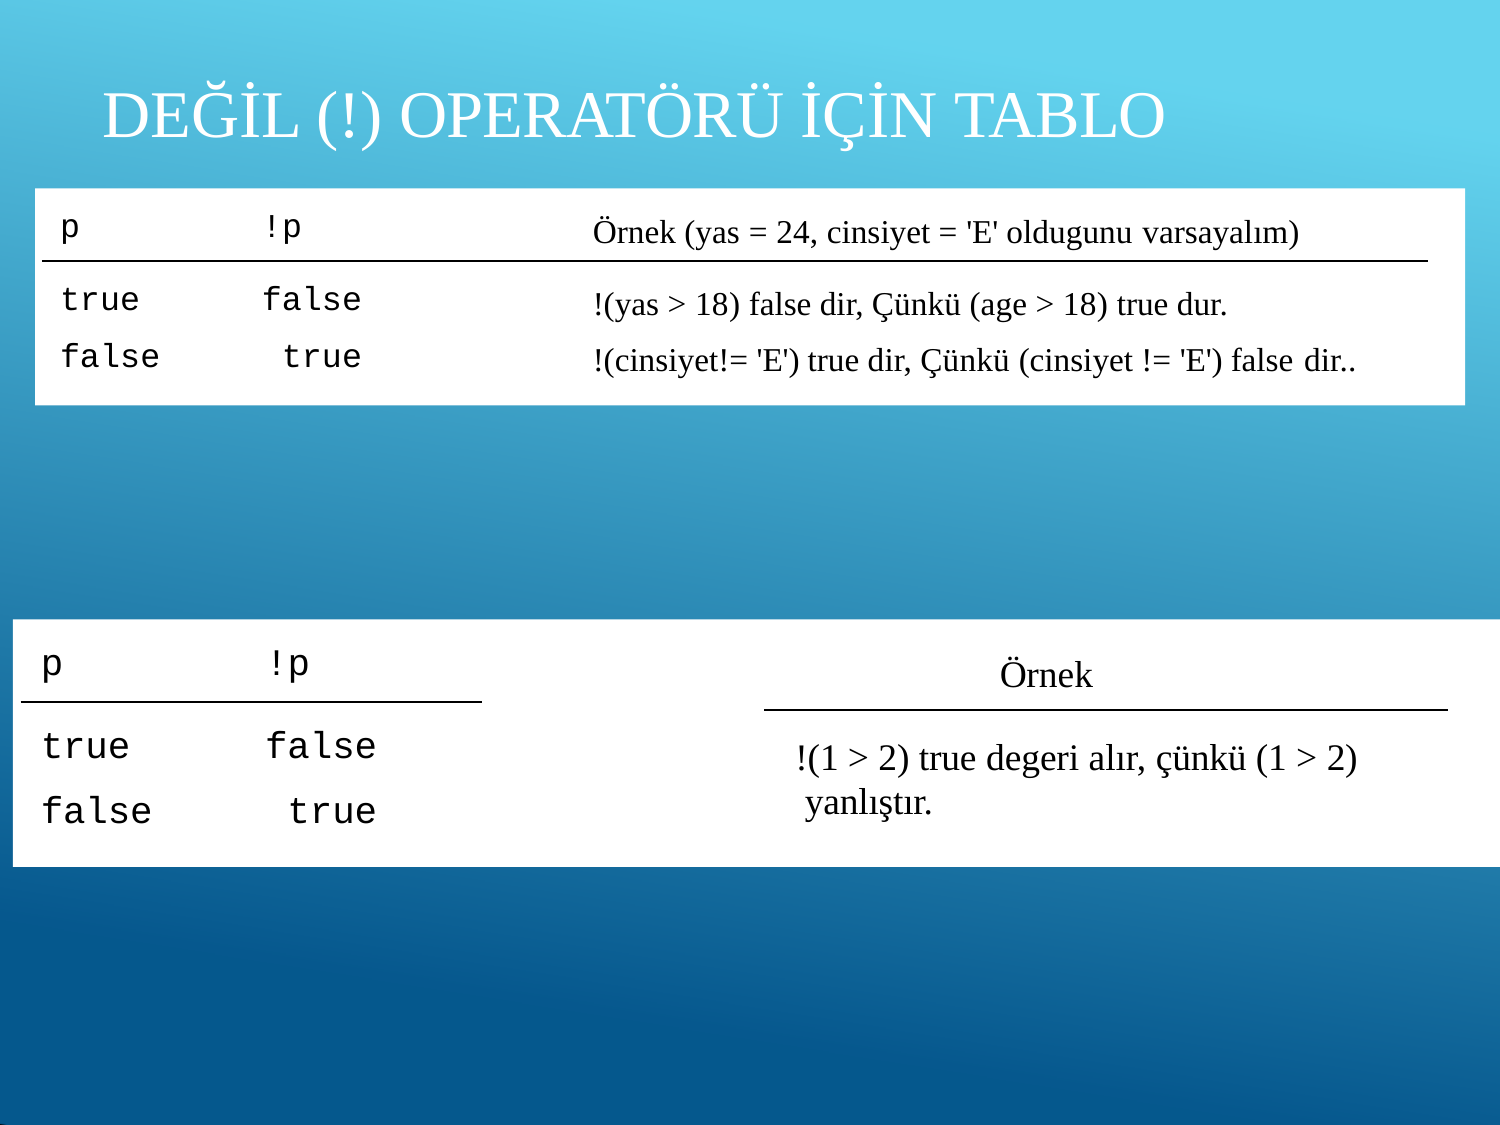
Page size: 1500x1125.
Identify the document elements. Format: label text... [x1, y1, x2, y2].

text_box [18, 633, 1447, 865]
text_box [40, 196, 1451, 399]
picture [0, 0, 1500, 1125]
title DEĞİL (!) OPERATÖRÜ İÇİN TABLO [100, 68, 1181, 186]
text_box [34, 188, 1466, 406]
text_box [12, 618, 1500, 867]
